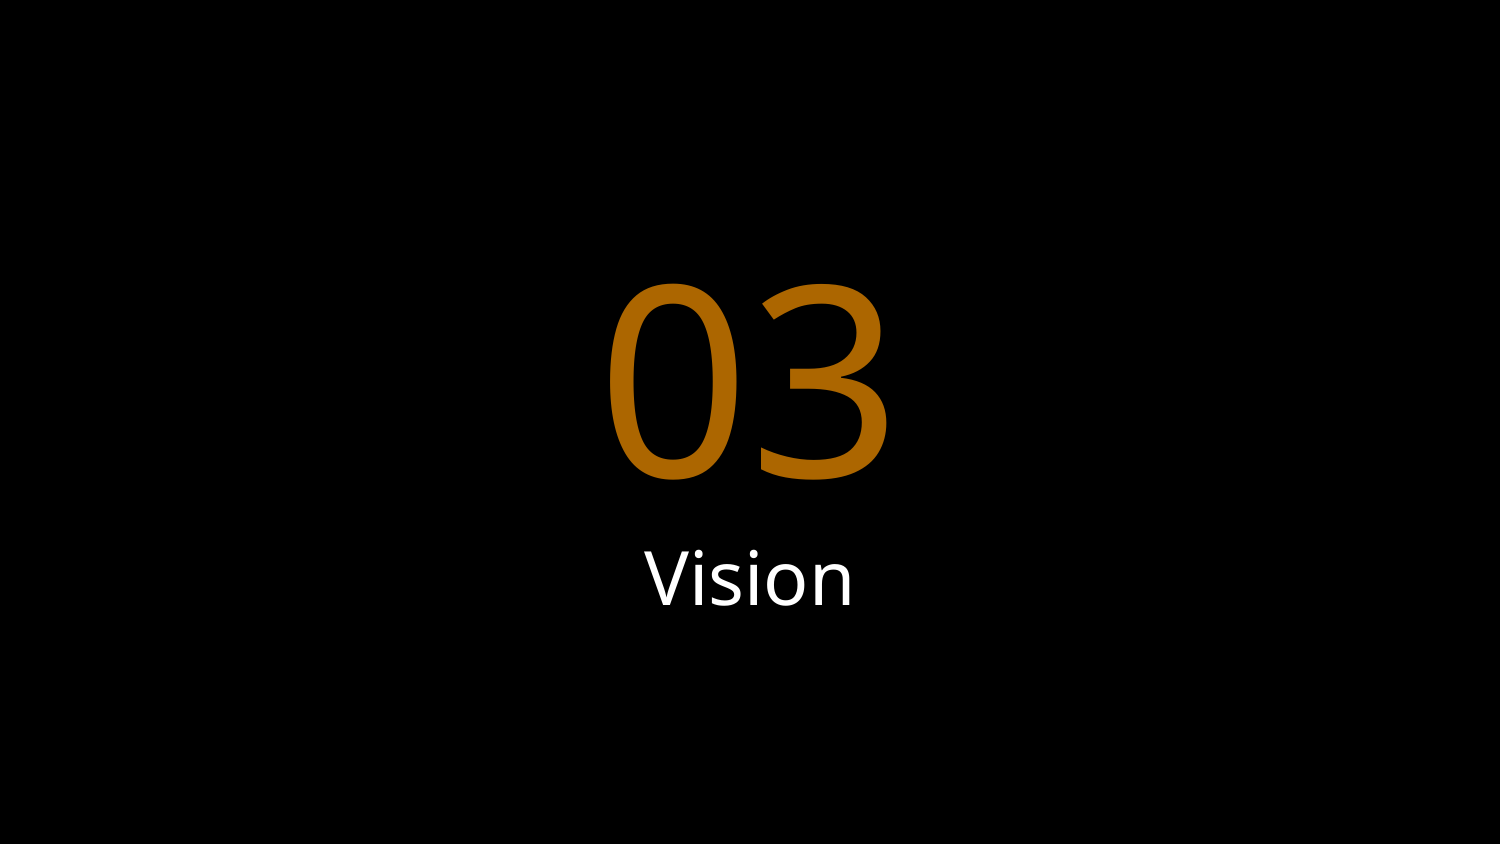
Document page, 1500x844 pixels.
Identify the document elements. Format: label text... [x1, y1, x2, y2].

title Vision [114, 502, 1386, 648]
title 03 [537, 195, 963, 503]
